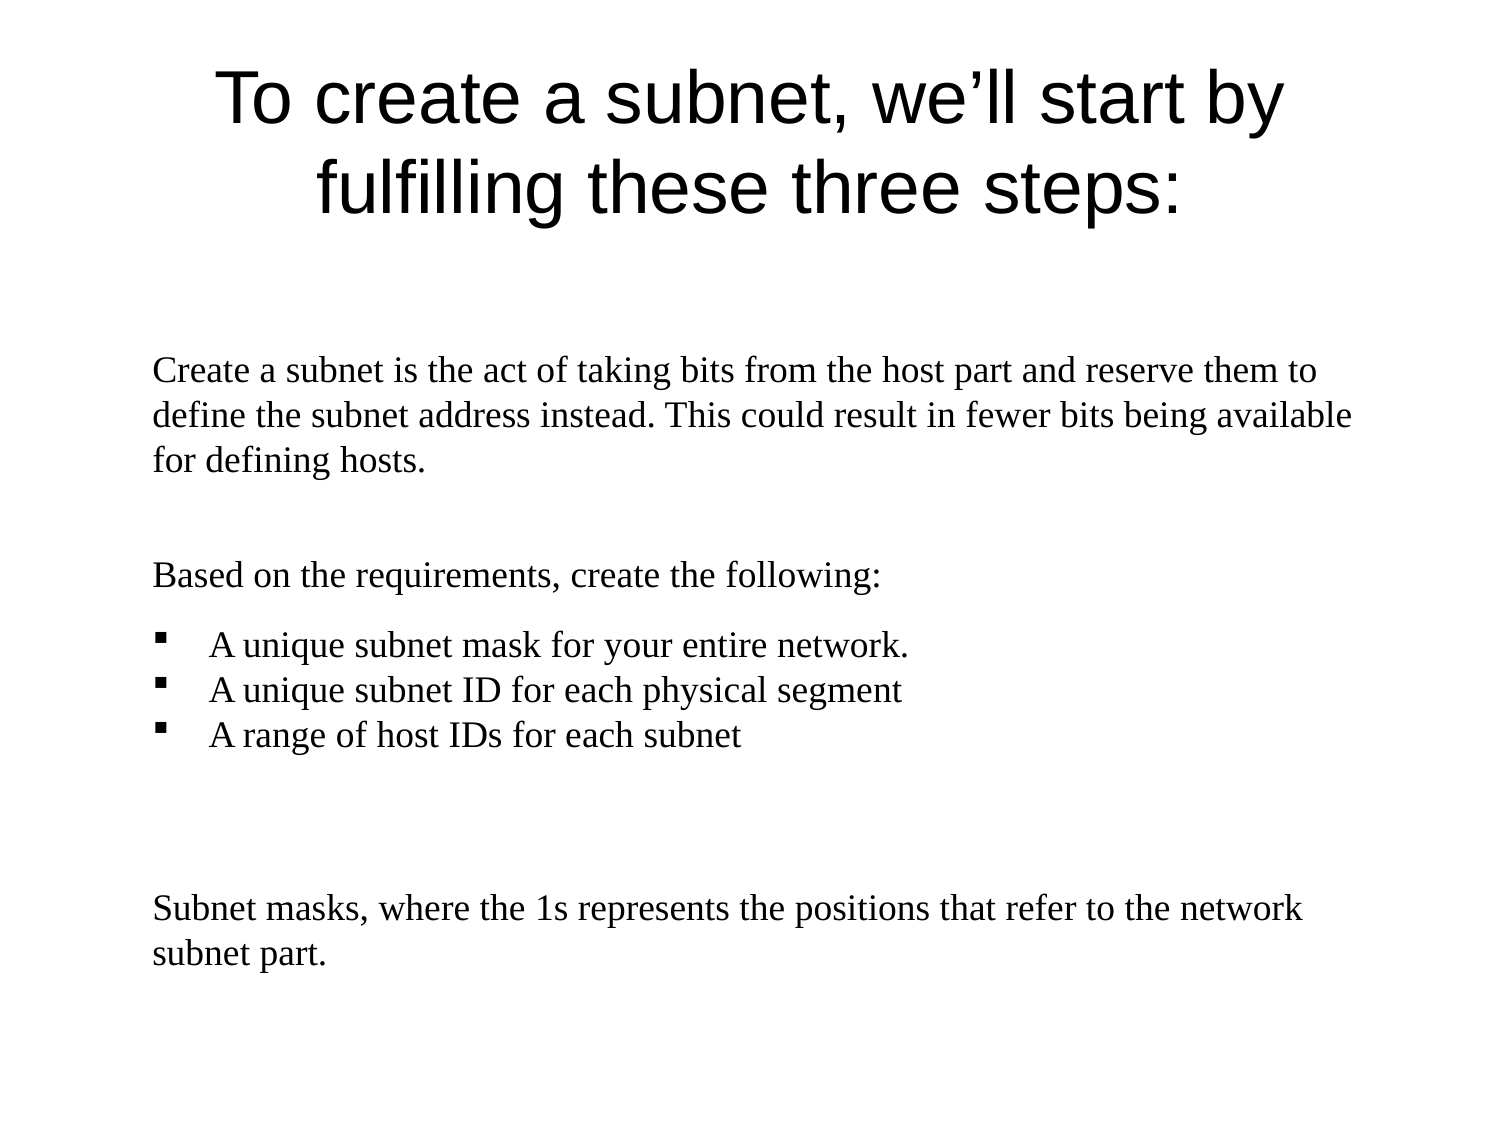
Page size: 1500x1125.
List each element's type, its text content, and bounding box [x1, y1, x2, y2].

text_box Create a subnet is the act of taking bits from the host part and reserve them to define the subnet address instead. This could result in fewer bits being available for defining hosts. Based on the requirements, create the following: A unique subnet mask for your entire network. A unique subnet ID for each physical segment A range of host IDs for each subnet Subnet masks, where the 1s represents the positions that refer to the network subnet part. [137, 337, 1388, 980]
title To create a subnet, we’ll start by fulfilling these three steps: [75, 45, 1425, 233]
